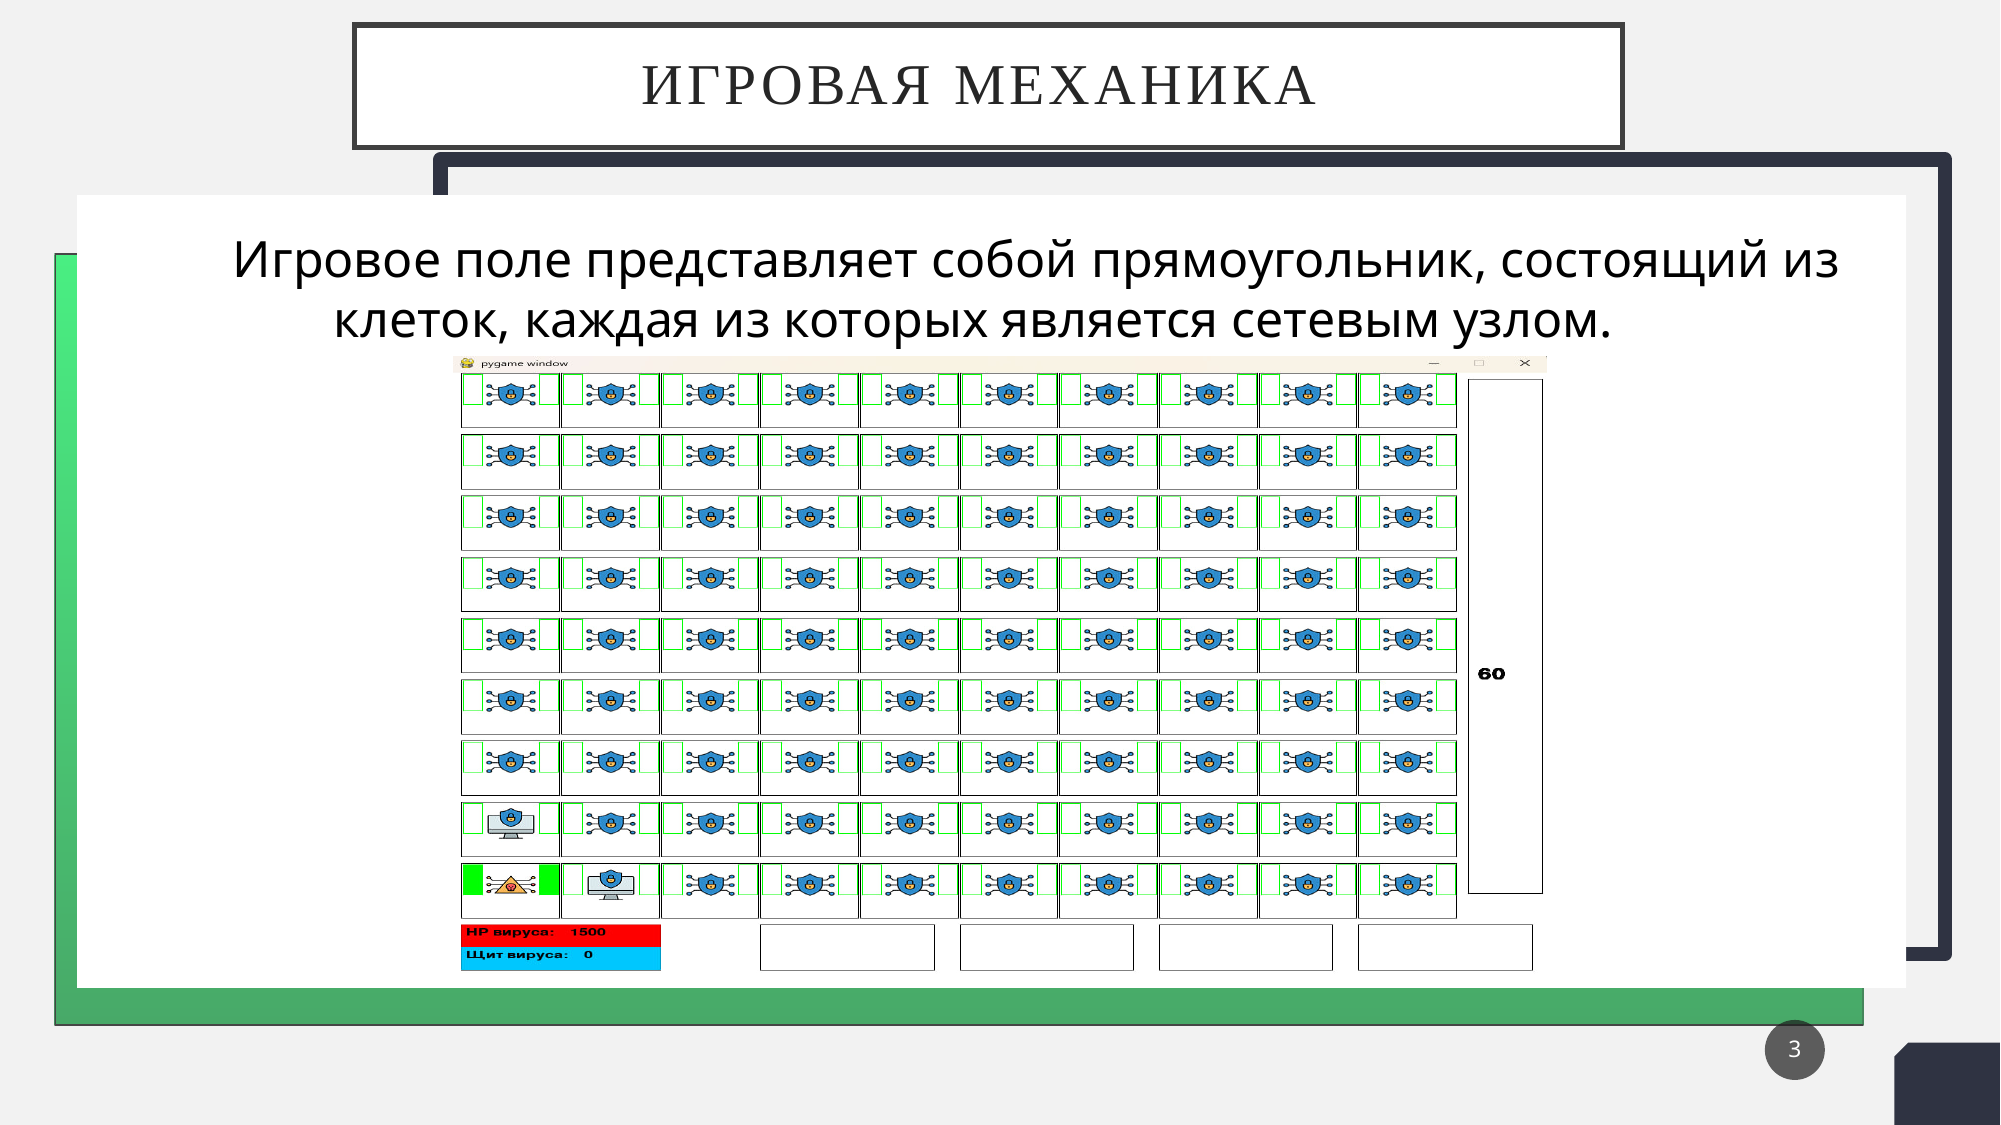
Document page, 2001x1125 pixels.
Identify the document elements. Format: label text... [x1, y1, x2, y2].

slide_number 3 [1764, 1019, 1825, 1080]
text_box Игровое поле представляет собой прямоугольник, состоящий из клеток, каждая из которых является сетевым узлом. [97, 219, 1903, 355]
picture [453, 356, 1547, 980]
title Игровая механика [352, 22, 1625, 150]
